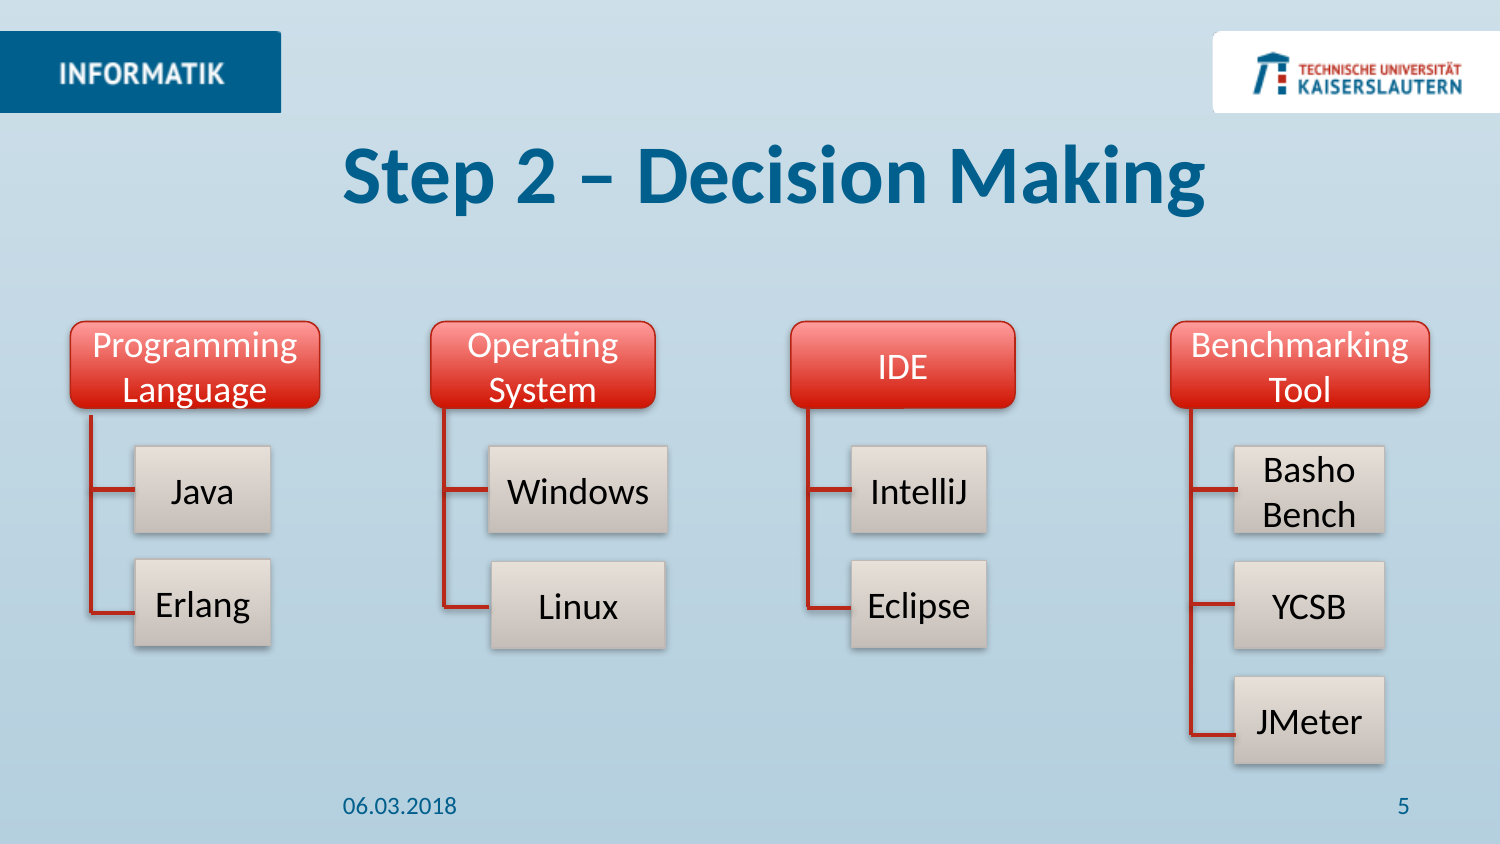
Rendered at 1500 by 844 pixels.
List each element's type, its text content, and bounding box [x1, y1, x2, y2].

text_box Linux [491, 561, 666, 649]
text_box Programming Language [69, 320, 321, 409]
text_box IDE [790, 320, 1016, 409]
text_box IntelliJ [851, 445, 987, 533]
text_box Windows [488, 445, 668, 533]
text_box Basho Bench [1234, 445, 1385, 533]
slide_number 5 [1074, 782, 1425, 827]
text_box Eclipse [851, 560, 987, 648]
title Step 2 – Decision Making [327, 112, 1425, 253]
text_box JMeter [1234, 676, 1385, 764]
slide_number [327, 782, 678, 827]
text_box YCSB [1234, 561, 1385, 649]
text_box Benchmarking Tool [1170, 320, 1431, 409]
text_box Erlang [134, 558, 271, 646]
text_box Java [134, 445, 271, 533]
text_box Operating System [430, 320, 656, 409]
